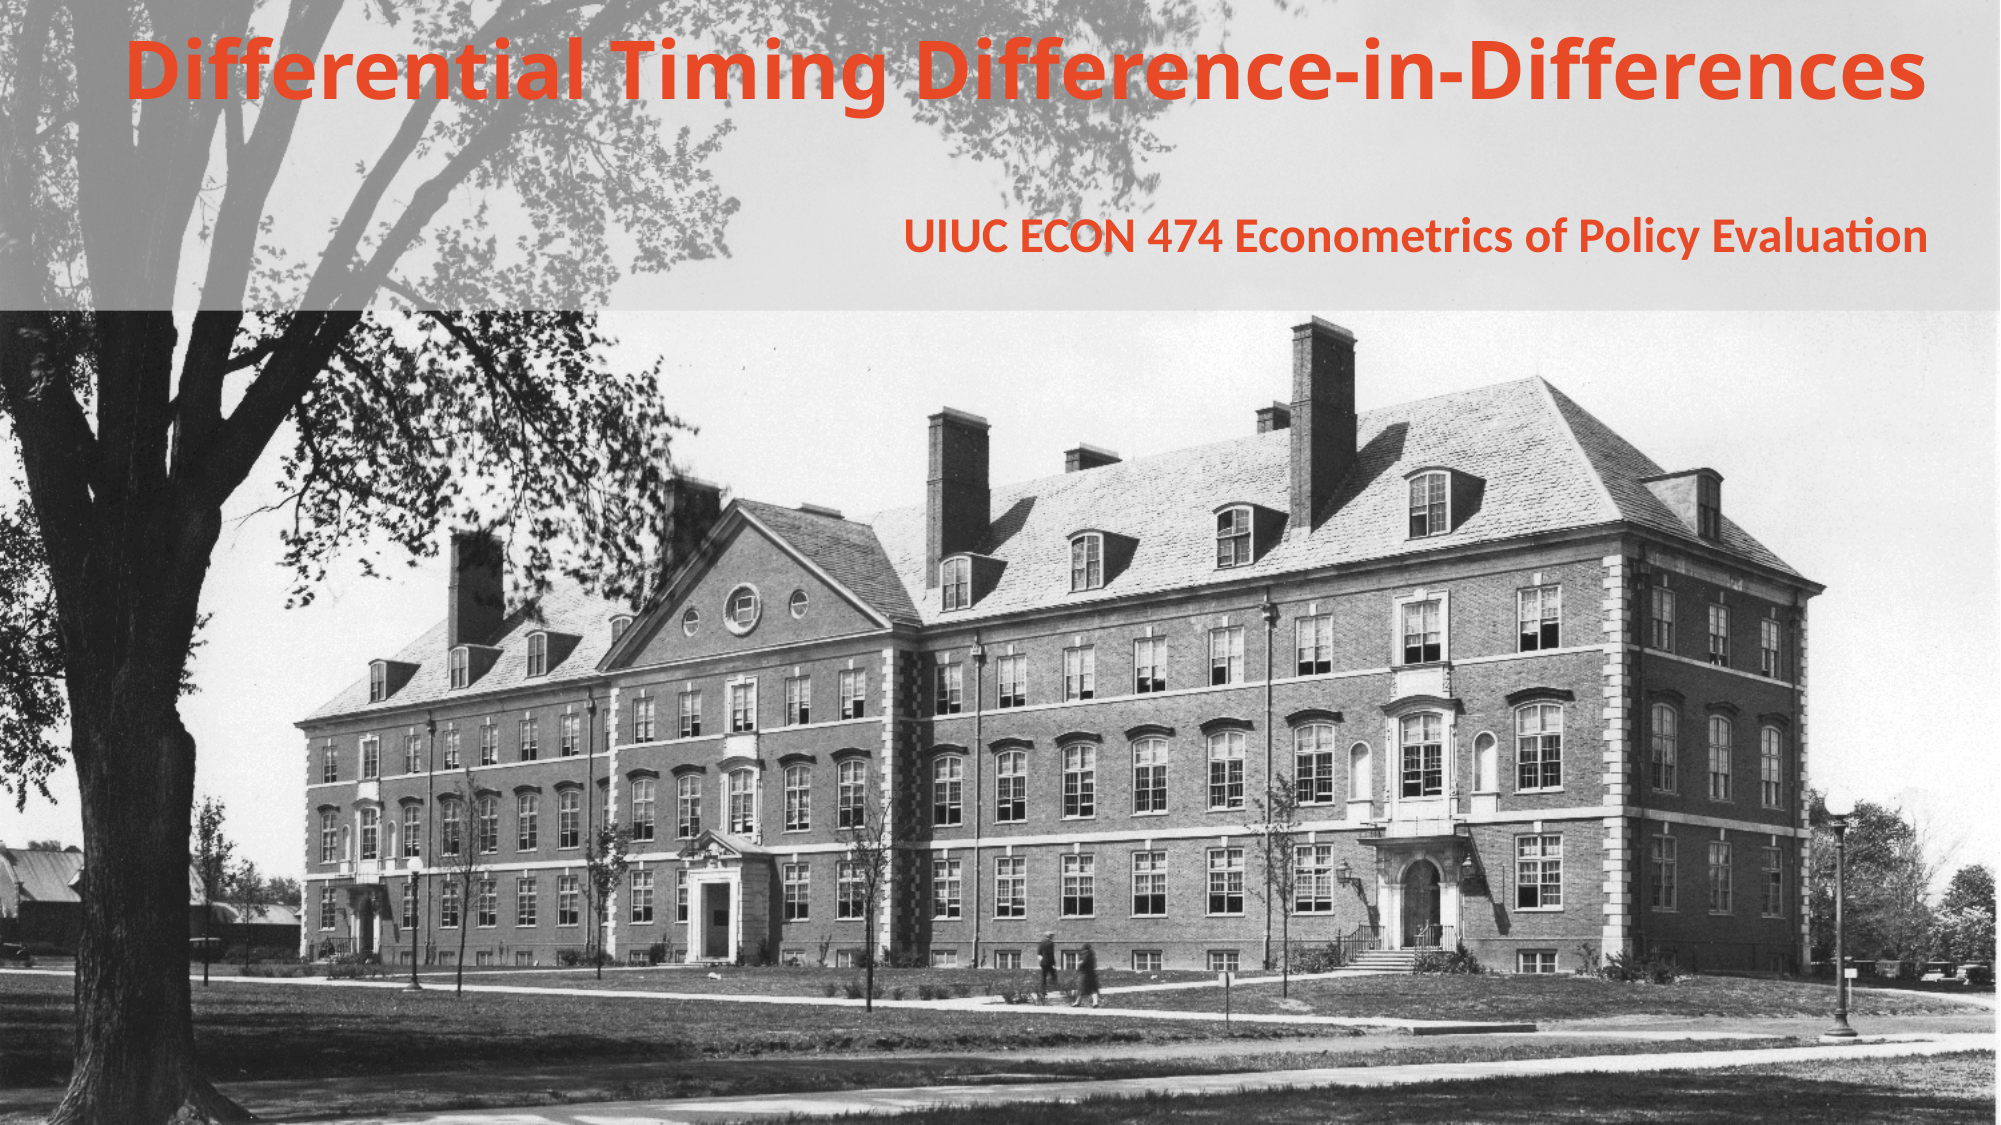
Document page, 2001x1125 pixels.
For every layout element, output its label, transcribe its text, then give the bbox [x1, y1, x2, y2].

subtitle UIUC ECON 474 Econometrics of Policy Evaluation [444, 201, 1945, 474]
picture [0, 311, 2000, 1125]
title Differential Timing Difference-in-Differences [0, 22, 1945, 170]
